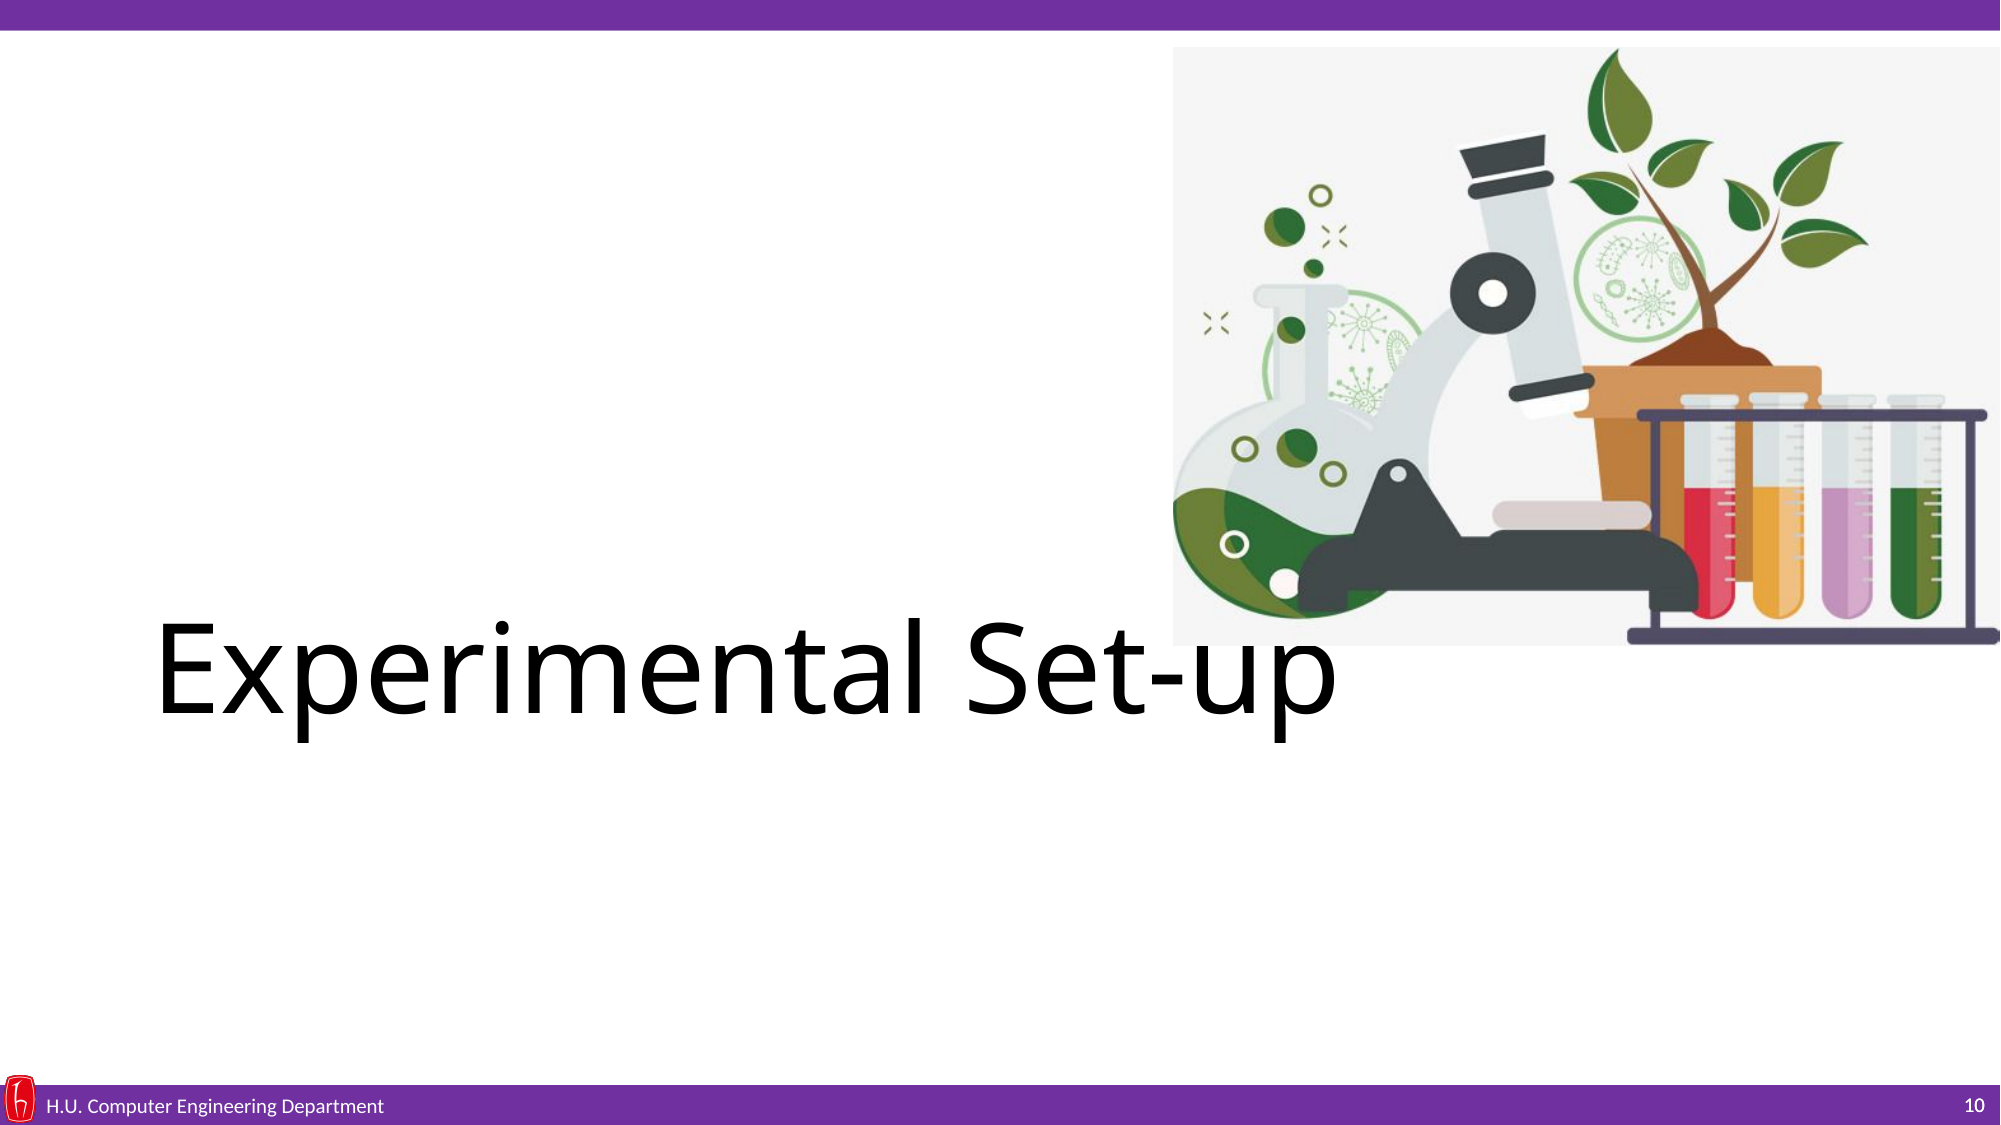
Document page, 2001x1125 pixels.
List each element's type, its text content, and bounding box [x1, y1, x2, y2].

title Experimental Set-up [136, 280, 1862, 749]
slide_number 10 [1839, 1084, 2000, 1124]
picture [1173, 47, 2000, 646]
picture [4, 1075, 36, 1123]
